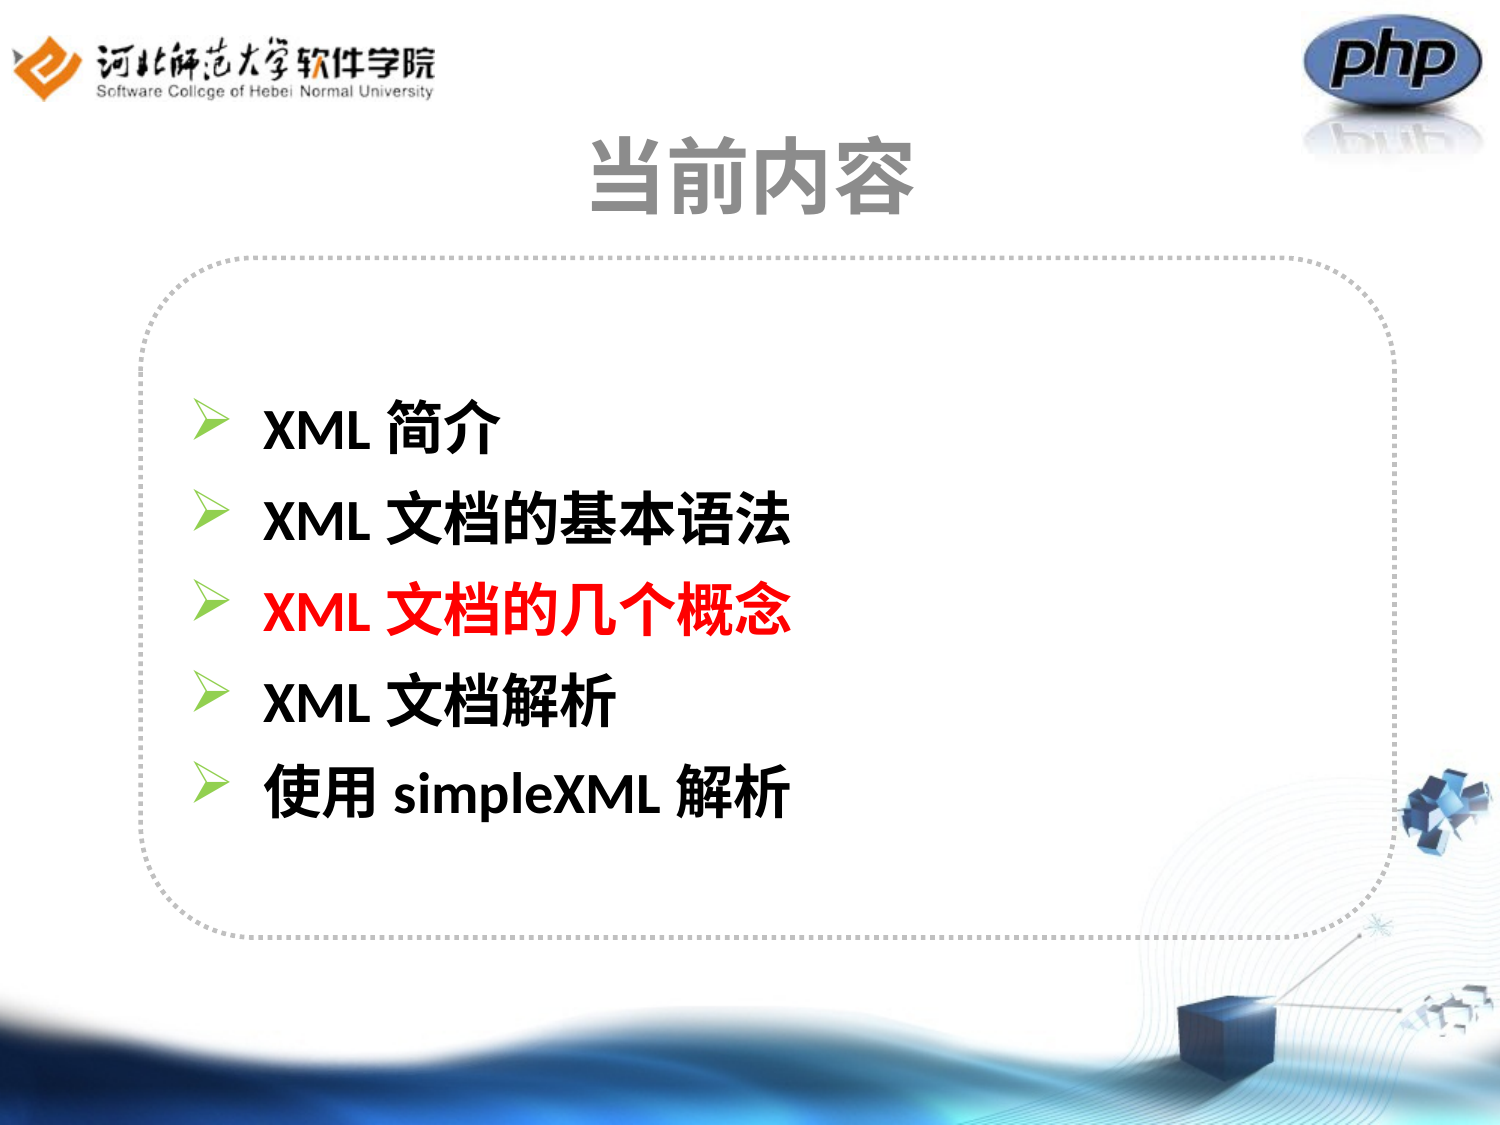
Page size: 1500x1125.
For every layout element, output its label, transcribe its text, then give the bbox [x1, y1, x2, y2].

title 当前内容 [75, 117, 1425, 233]
picture [0, 0, 1500, 1125]
text_box XML简介 XML文档的基本语法 XML文档的几个概念 XML文档解析 使用simpleXML解析 [140, 257, 1395, 938]
